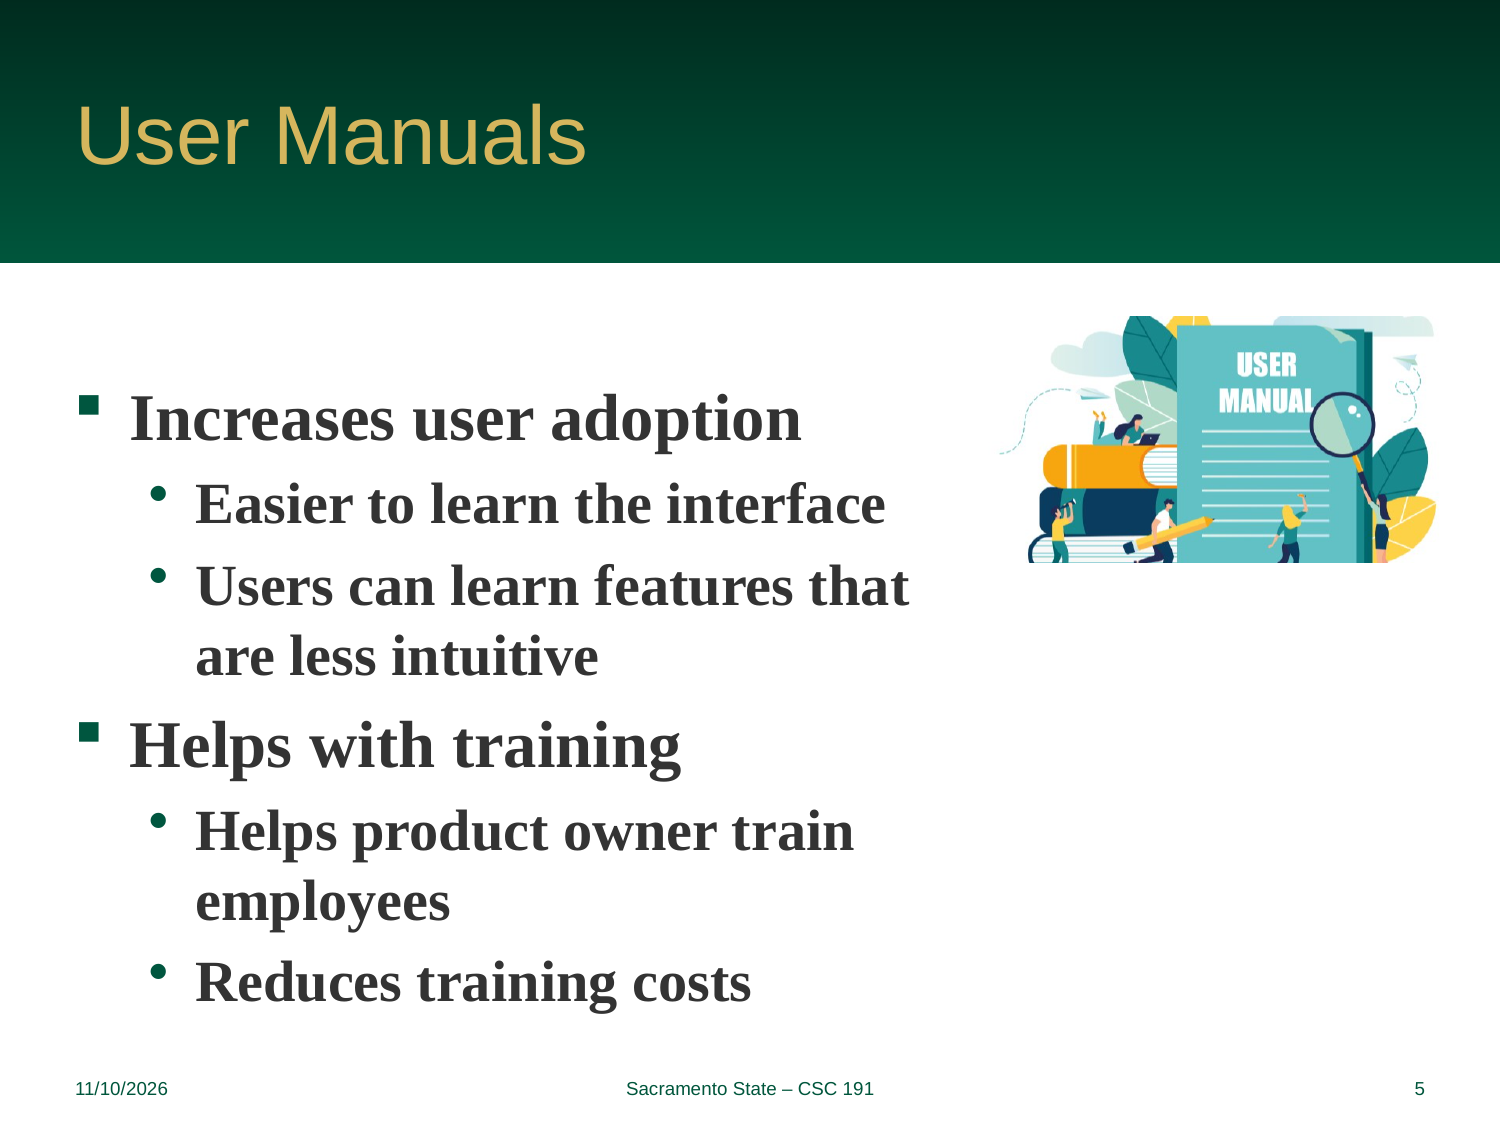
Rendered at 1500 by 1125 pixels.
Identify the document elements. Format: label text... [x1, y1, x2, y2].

list Increases user adoption Easier to learn the interface Users can learn features that are less intuitive Helps with training Helps product owner train employees Reduces training costs [73, 318, 955, 1069]
picture [974, 316, 1468, 563]
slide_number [75, 1050, 375, 1125]
slide_number 5 [1125, 1050, 1425, 1125]
title User Manuals [75, 18, 1425, 244]
footer Sacramento State – CSC 191 [393, 1050, 1107, 1125]
